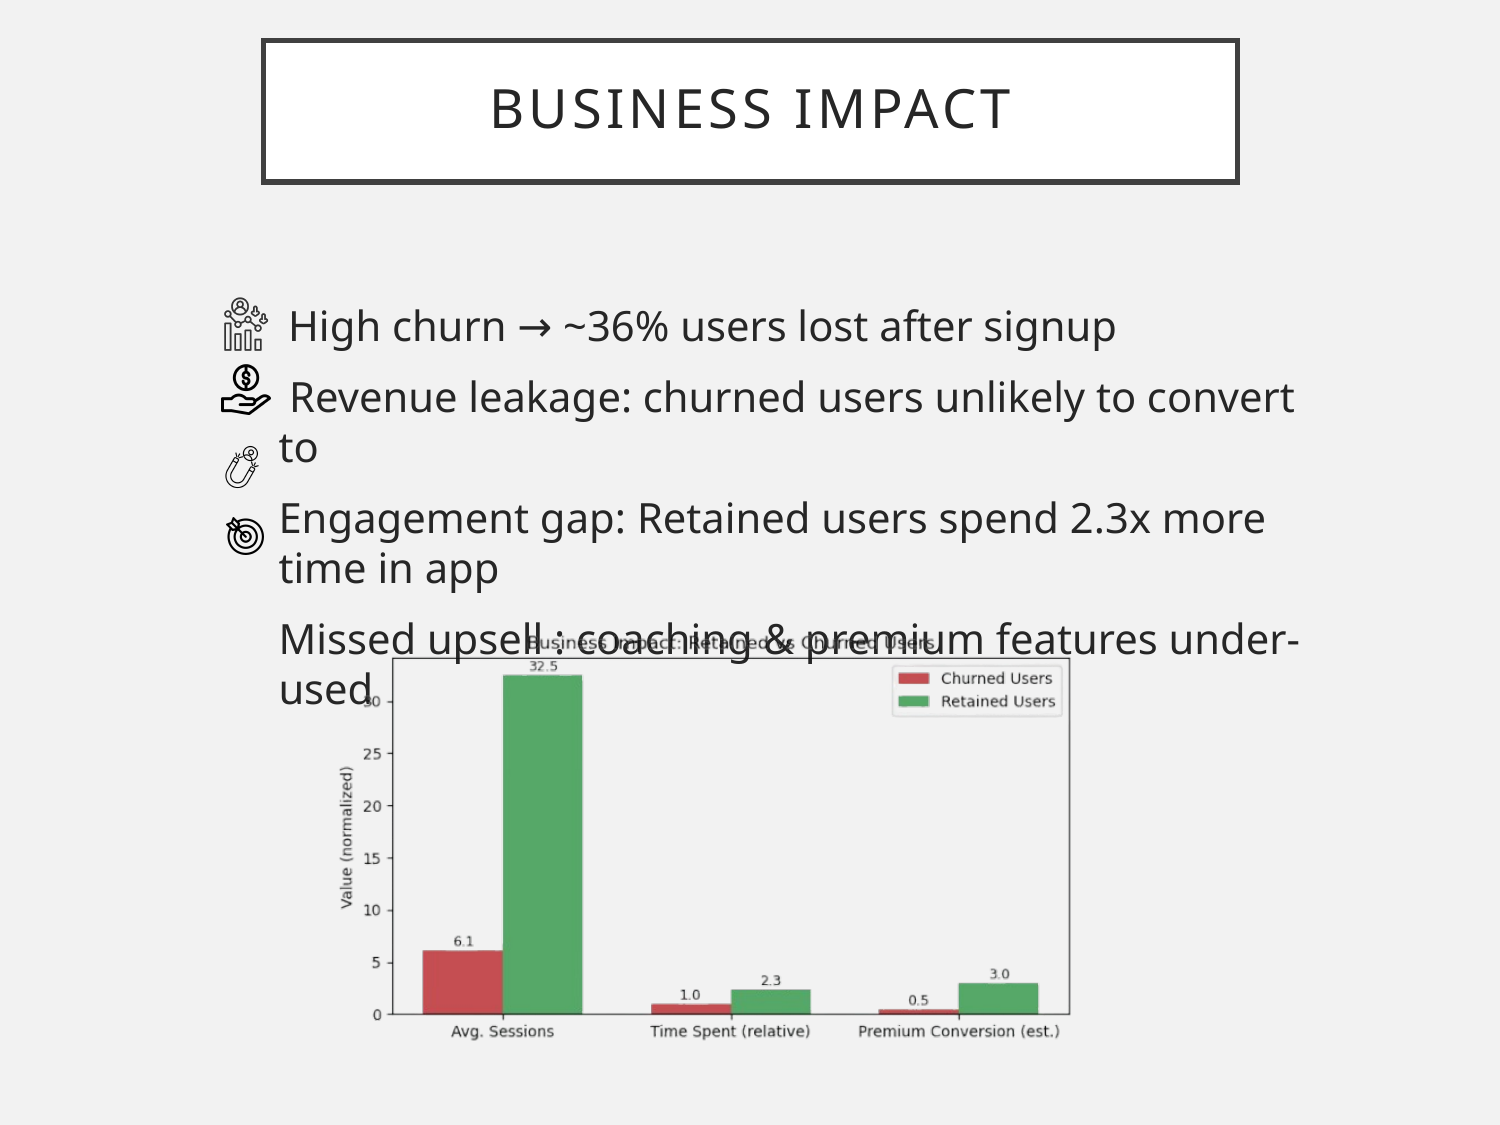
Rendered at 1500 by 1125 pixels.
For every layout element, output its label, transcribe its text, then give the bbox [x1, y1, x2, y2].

picture [221, 364, 271, 415]
title Business Impact [261, 38, 1240, 185]
picture [214, 292, 278, 356]
picture [217, 442, 267, 492]
picture [330, 625, 1080, 1051]
picture [226, 517, 264, 555]
list High churn → ~36% users lost after signup Revenue leakage: churned users unlikely to convert to Engagement gap: Retained users spend 2.3x more time in app Missed upsell : coaching & premium features under-used [263, 292, 1330, 802]
